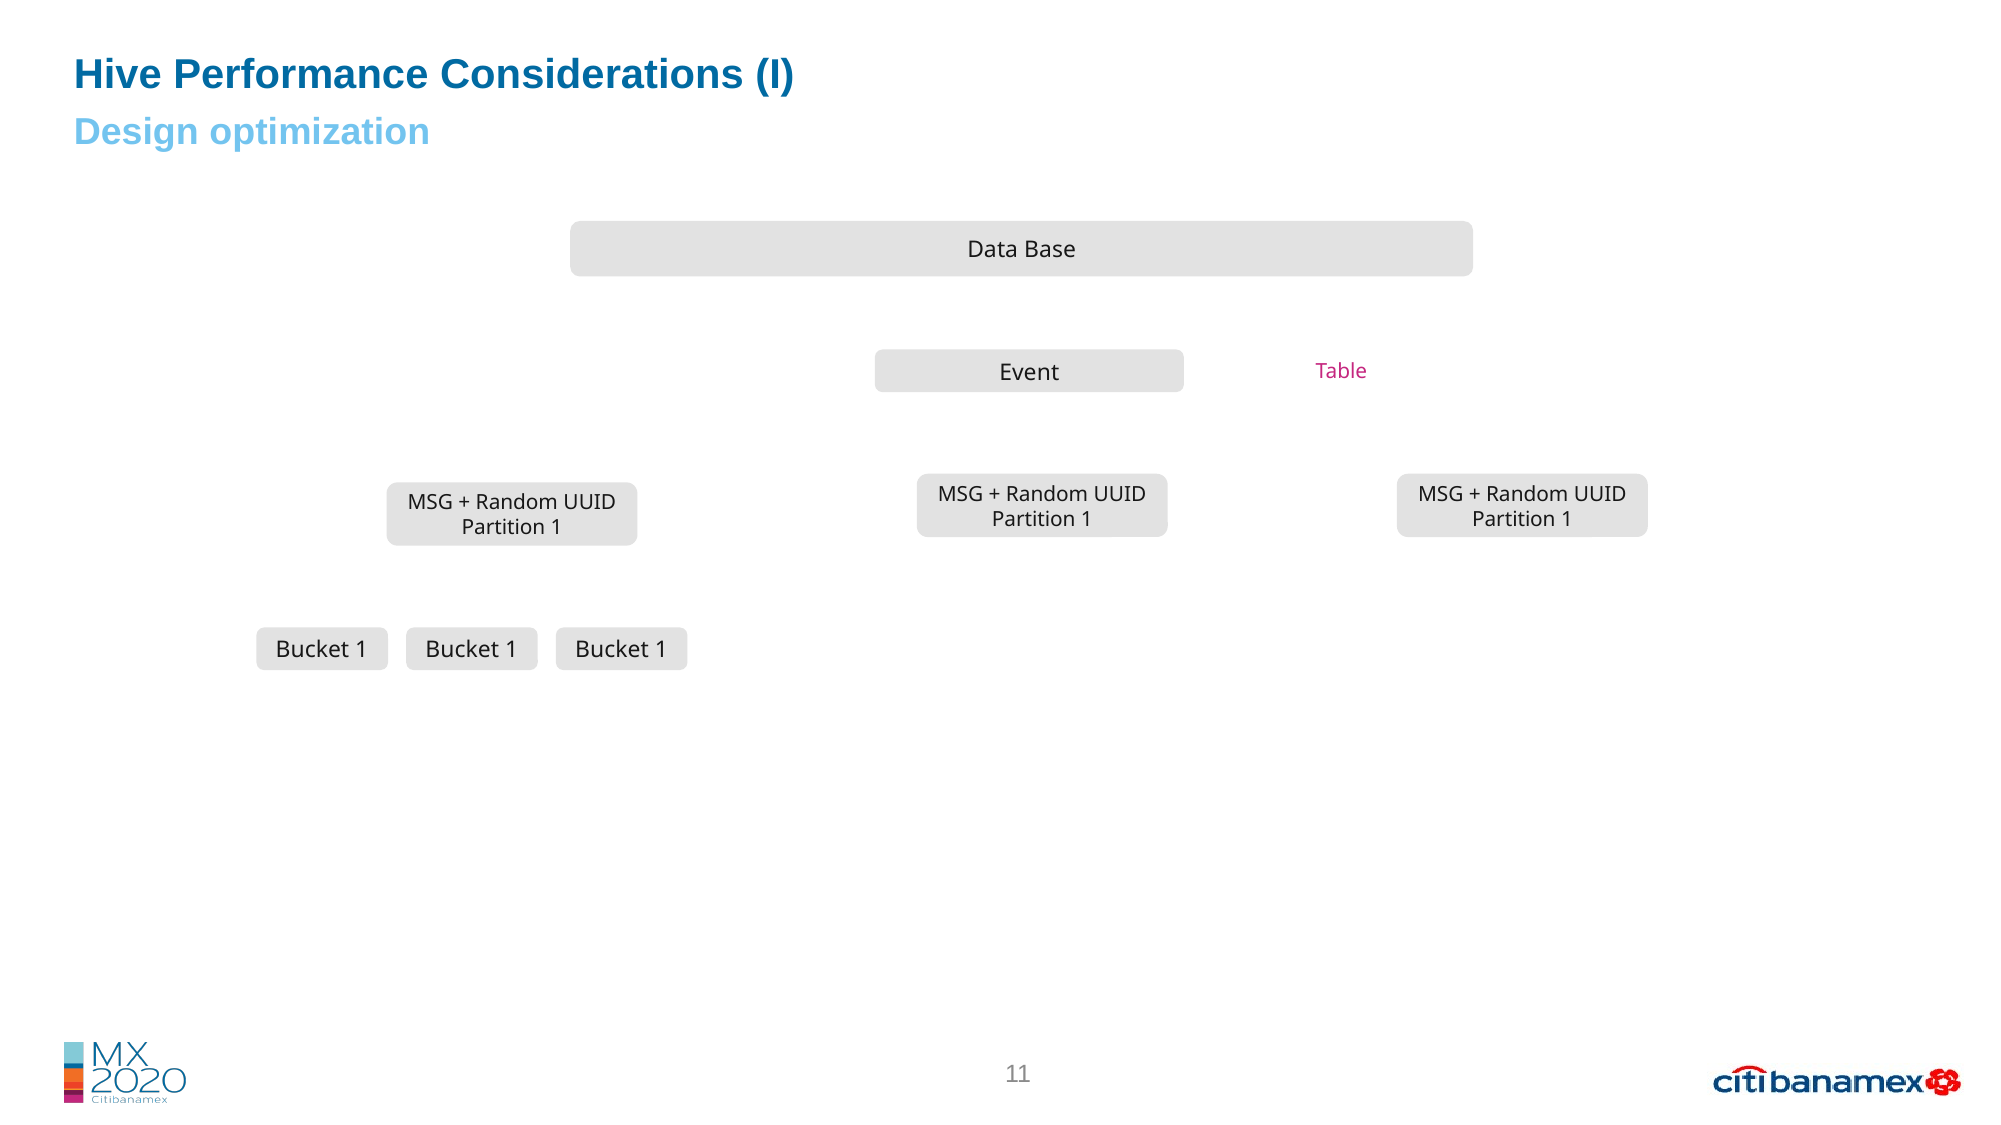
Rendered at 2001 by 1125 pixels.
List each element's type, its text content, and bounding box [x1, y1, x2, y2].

picture [64, 1042, 186, 1103]
text_box Hive Performance Considerations (I) [66, 38, 1311, 104]
text_box Bucket 1 [404, 626, 540, 672]
picture [97, 1042, 117, 1060]
text_box MSG + Random UUID Partition 1 [1395, 472, 1650, 539]
text_box Event [873, 348, 1186, 394]
text_box MSG + Random UUID Partition 1 [915, 472, 1170, 539]
picture [131, 1042, 144, 1050]
picture [1707, 1063, 1964, 1097]
text_box Design optimization [66, 100, 852, 160]
text_box Data Base [568, 219, 1475, 278]
text_box Bucket 1 [255, 626, 390, 672]
text_box Table [1300, 345, 1404, 396]
text_box Bucket 1 [554, 626, 689, 672]
text_box MSG + Random UUID Partition 1 [385, 481, 639, 547]
